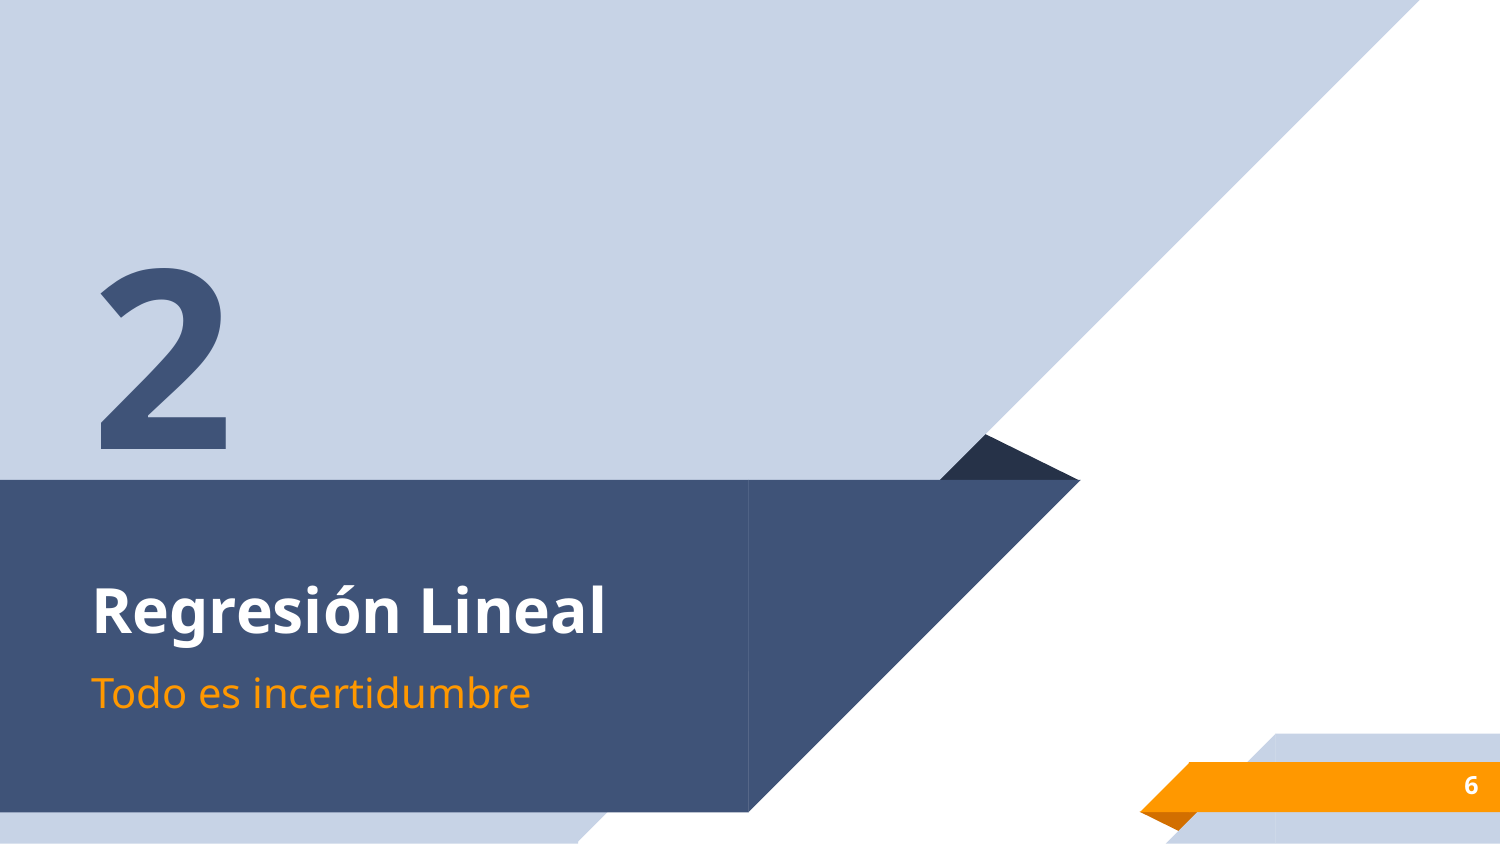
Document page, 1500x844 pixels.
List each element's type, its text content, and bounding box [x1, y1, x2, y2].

text_box 2 [76, 0, 434, 515]
title Regresión Lineal [76, 470, 748, 652]
slide_number 6 [1249, 760, 1494, 813]
subtitle Todo es incertidumbre [76, 652, 748, 781]
